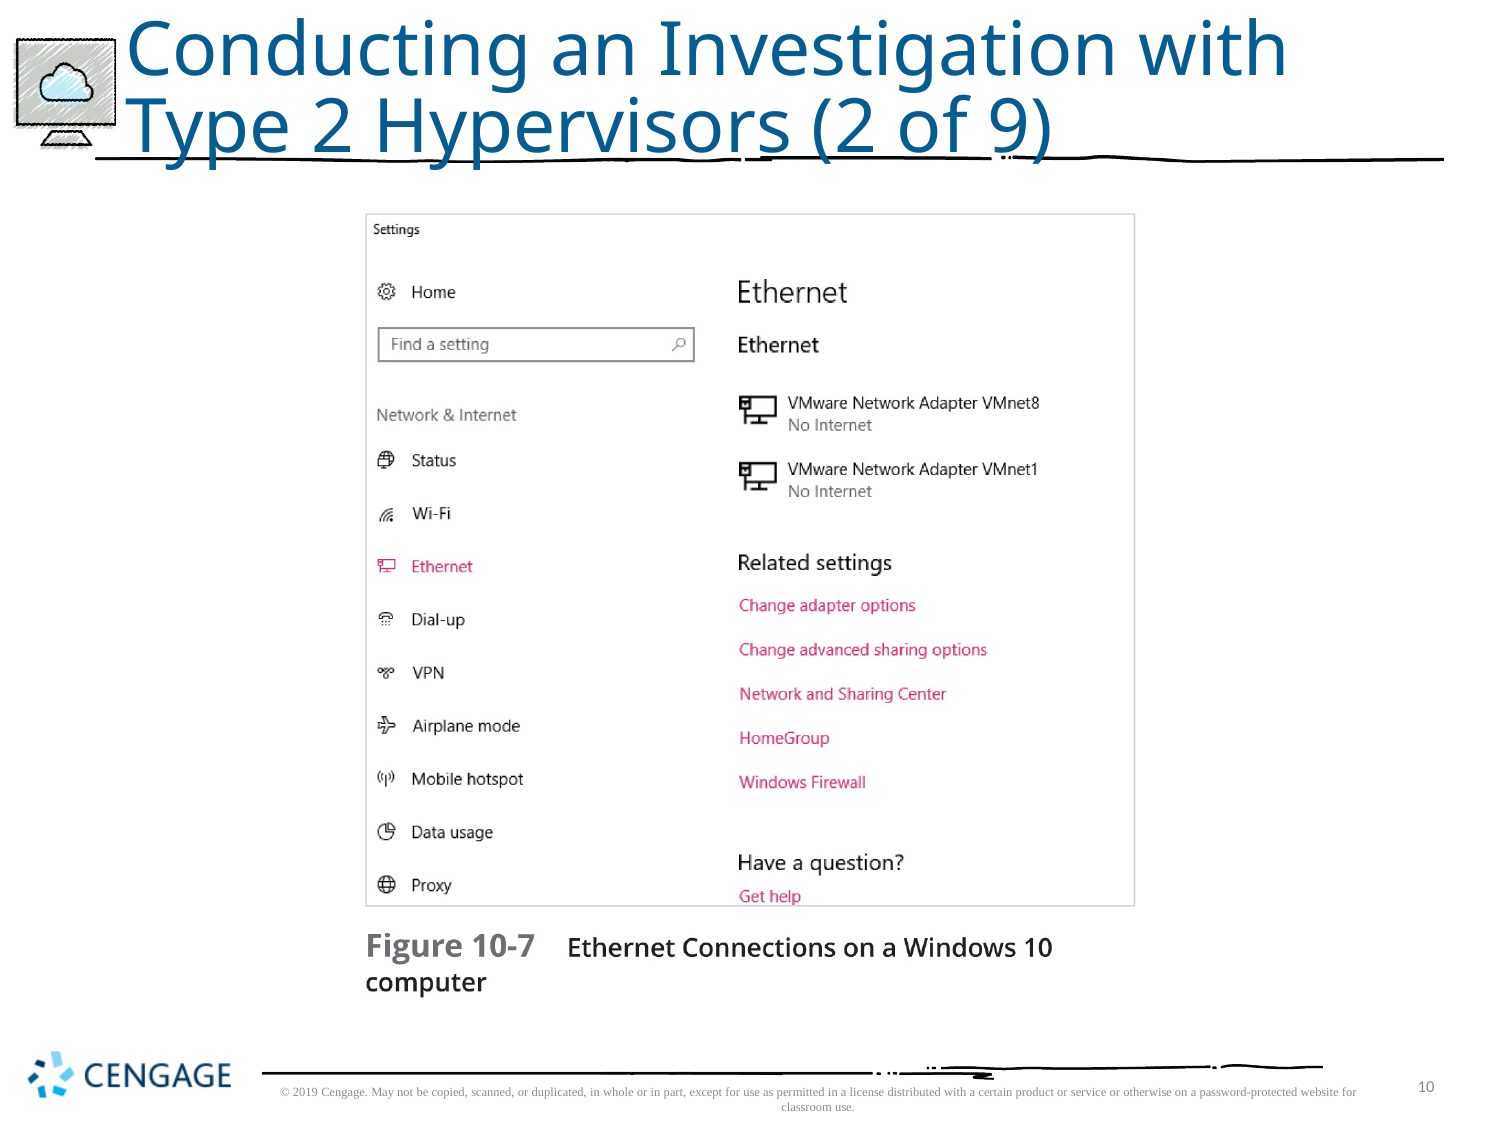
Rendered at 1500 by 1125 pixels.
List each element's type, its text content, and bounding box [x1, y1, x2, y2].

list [362, 210, 1138, 1001]
picture [7, 1037, 244, 1111]
picture [95, 155, 125, 163]
footer © 2019 Cengage. May not be copied, scanned, or duplicated, in whole or in part, except for use as permitted in a license distributed with a certain product or service or otherwise on a password-protected website for classroom use. [261, 1079, 1375, 1120]
picture [261, 1064, 1323, 1079]
title Conducting an Investigation with Type 2 Hypervisors (2 of 9) [125, 13, 1442, 169]
picture [12, 36, 117, 151]
